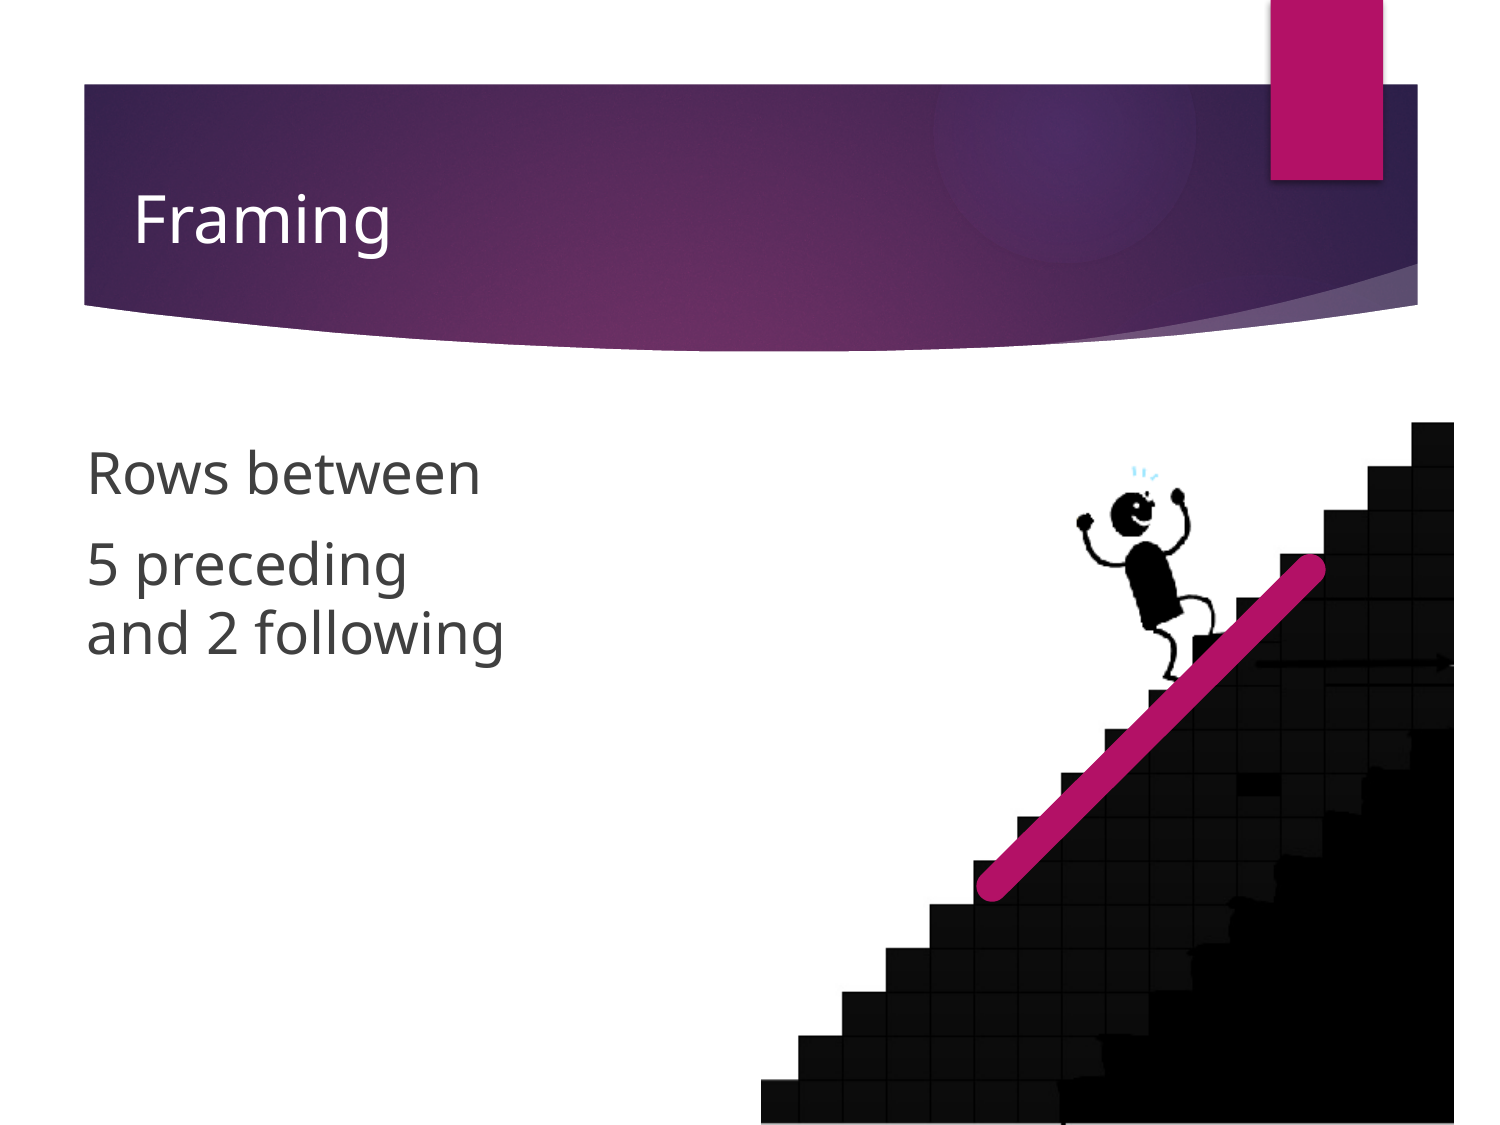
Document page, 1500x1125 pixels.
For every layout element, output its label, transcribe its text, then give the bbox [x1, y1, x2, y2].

title Framing [117, 160, 1468, 274]
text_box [991, 569, 1311, 887]
picture [761, 371, 1455, 1125]
list Rows between 5 preceding and 2 following [71, 428, 755, 1125]
